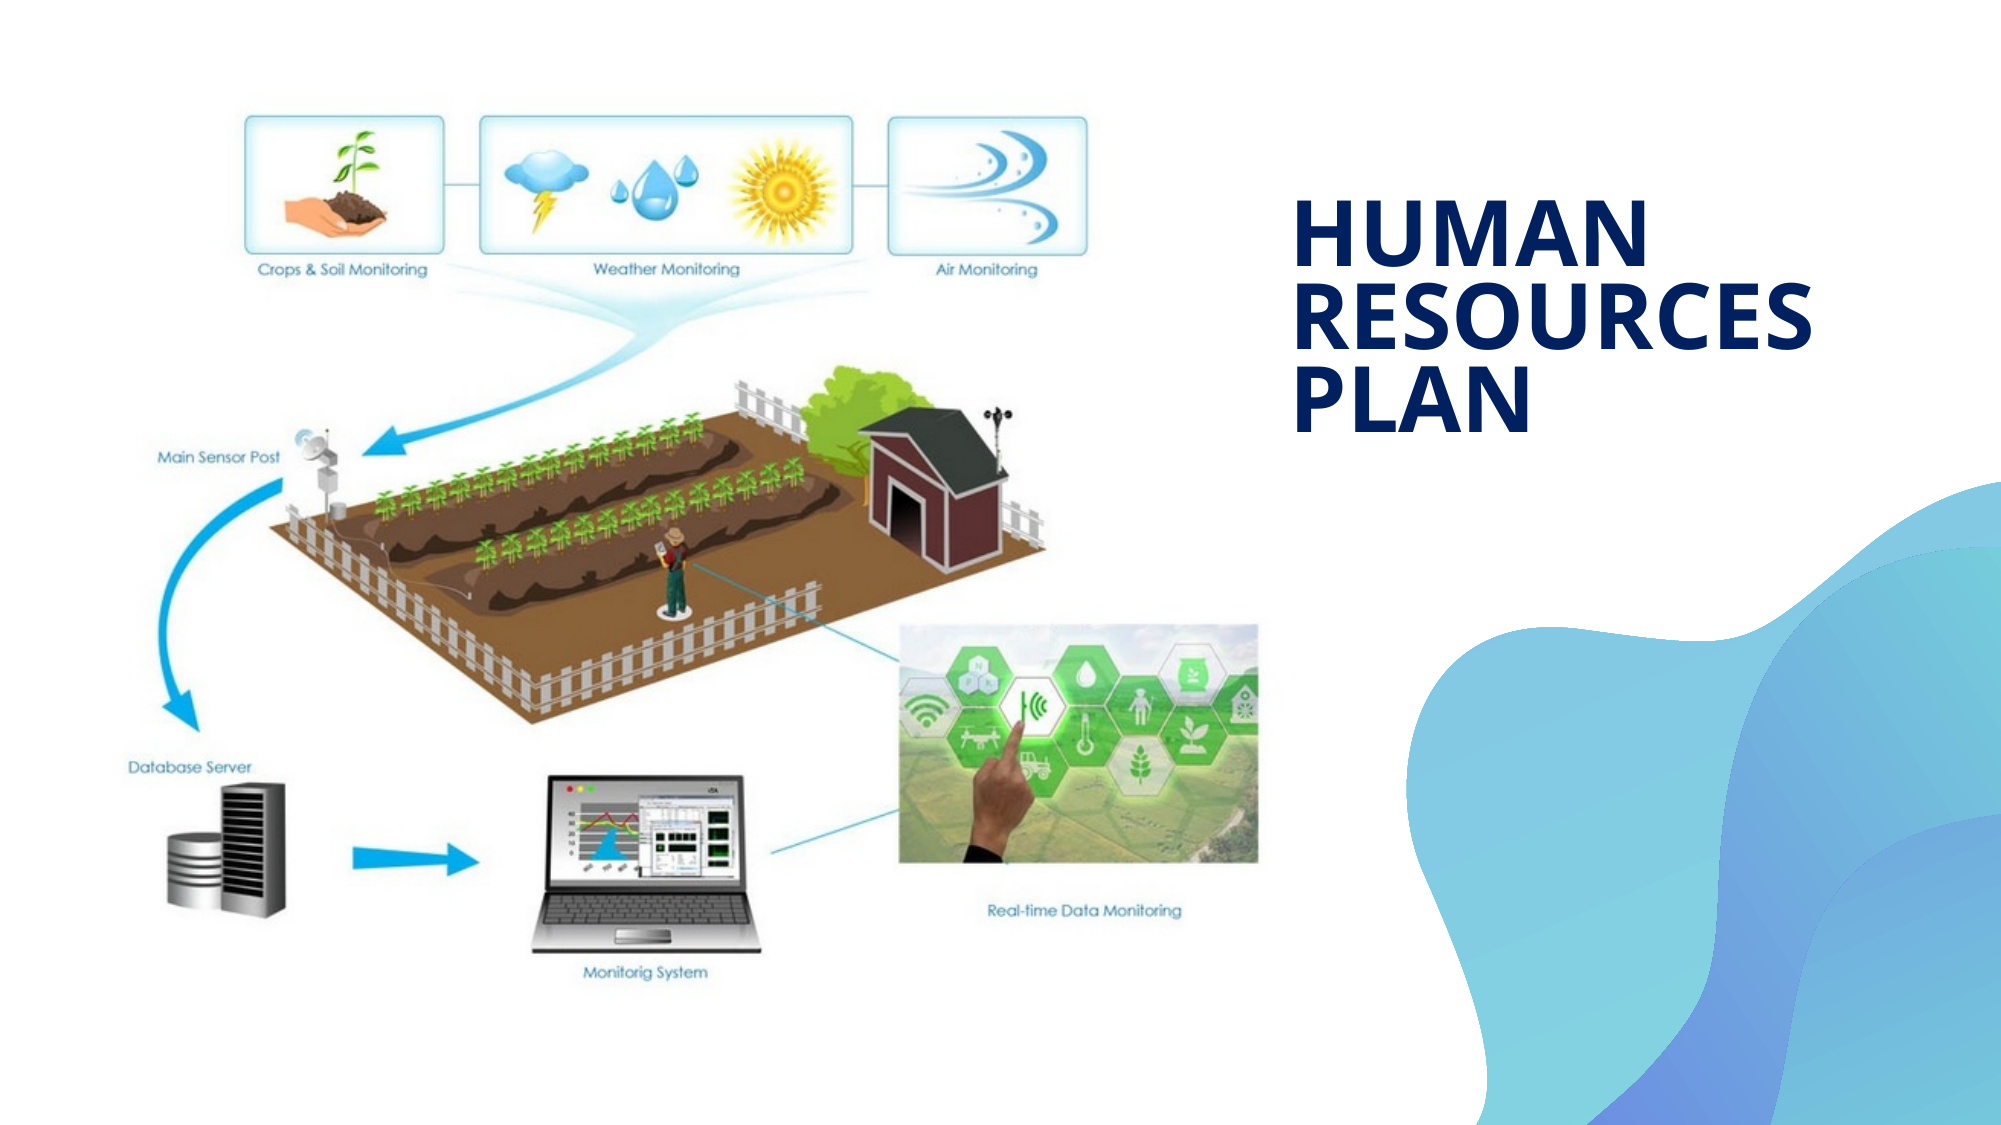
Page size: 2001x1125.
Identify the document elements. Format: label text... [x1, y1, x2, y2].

text_box HUMAN RESOURCES PLAN [1289, 201, 1881, 452]
picture [63, 93, 1283, 1021]
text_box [1434, 360, 2000, 1125]
